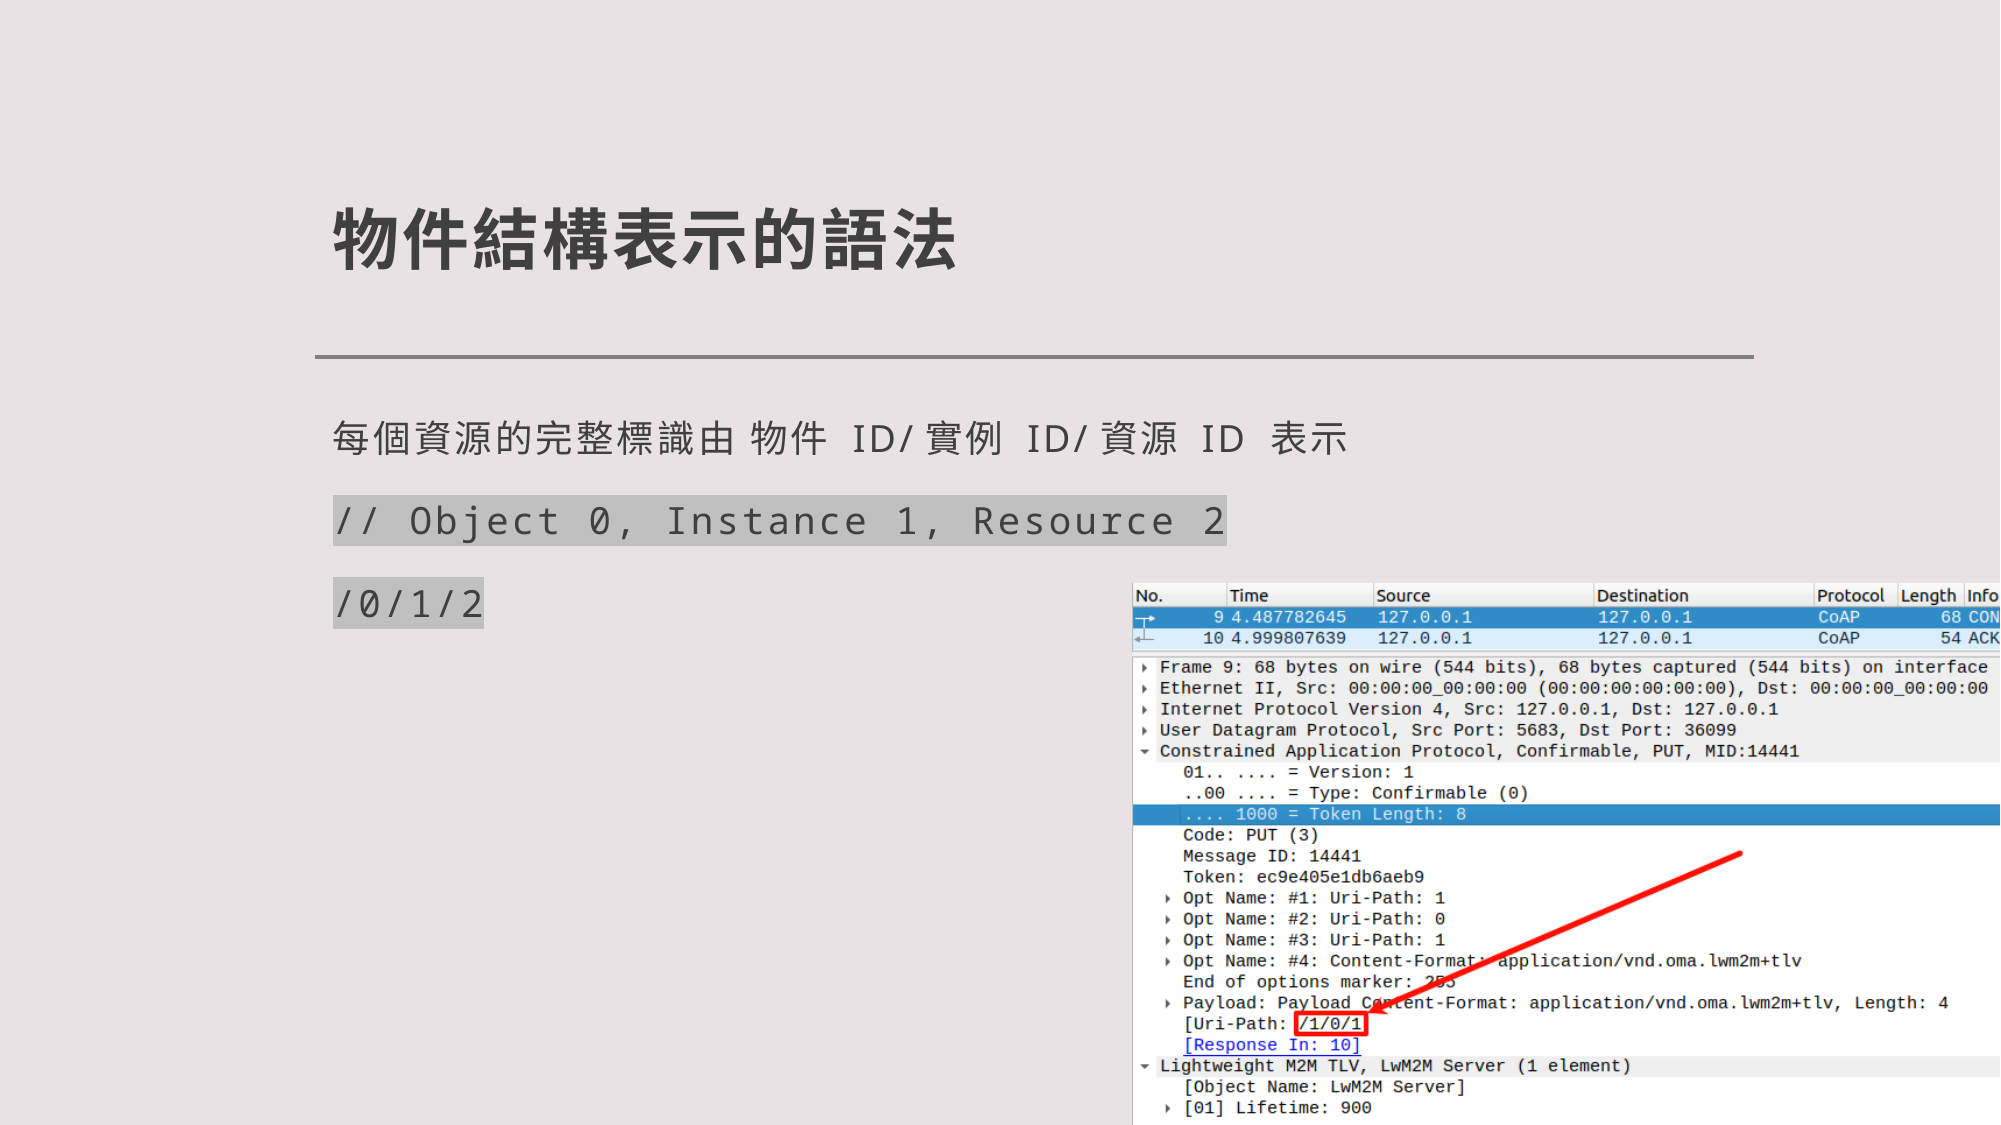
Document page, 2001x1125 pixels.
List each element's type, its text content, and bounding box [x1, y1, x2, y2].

list 每個資源的完整標識由 物件 ID/實例 ID/資源 ID 表示 // Object 0, Instance 1, Resource 2 /0/1/2 [315, 379, 1754, 979]
title 物件結構表示的語法 [315, 72, 1754, 294]
picture [1132, 583, 2000, 1125]
